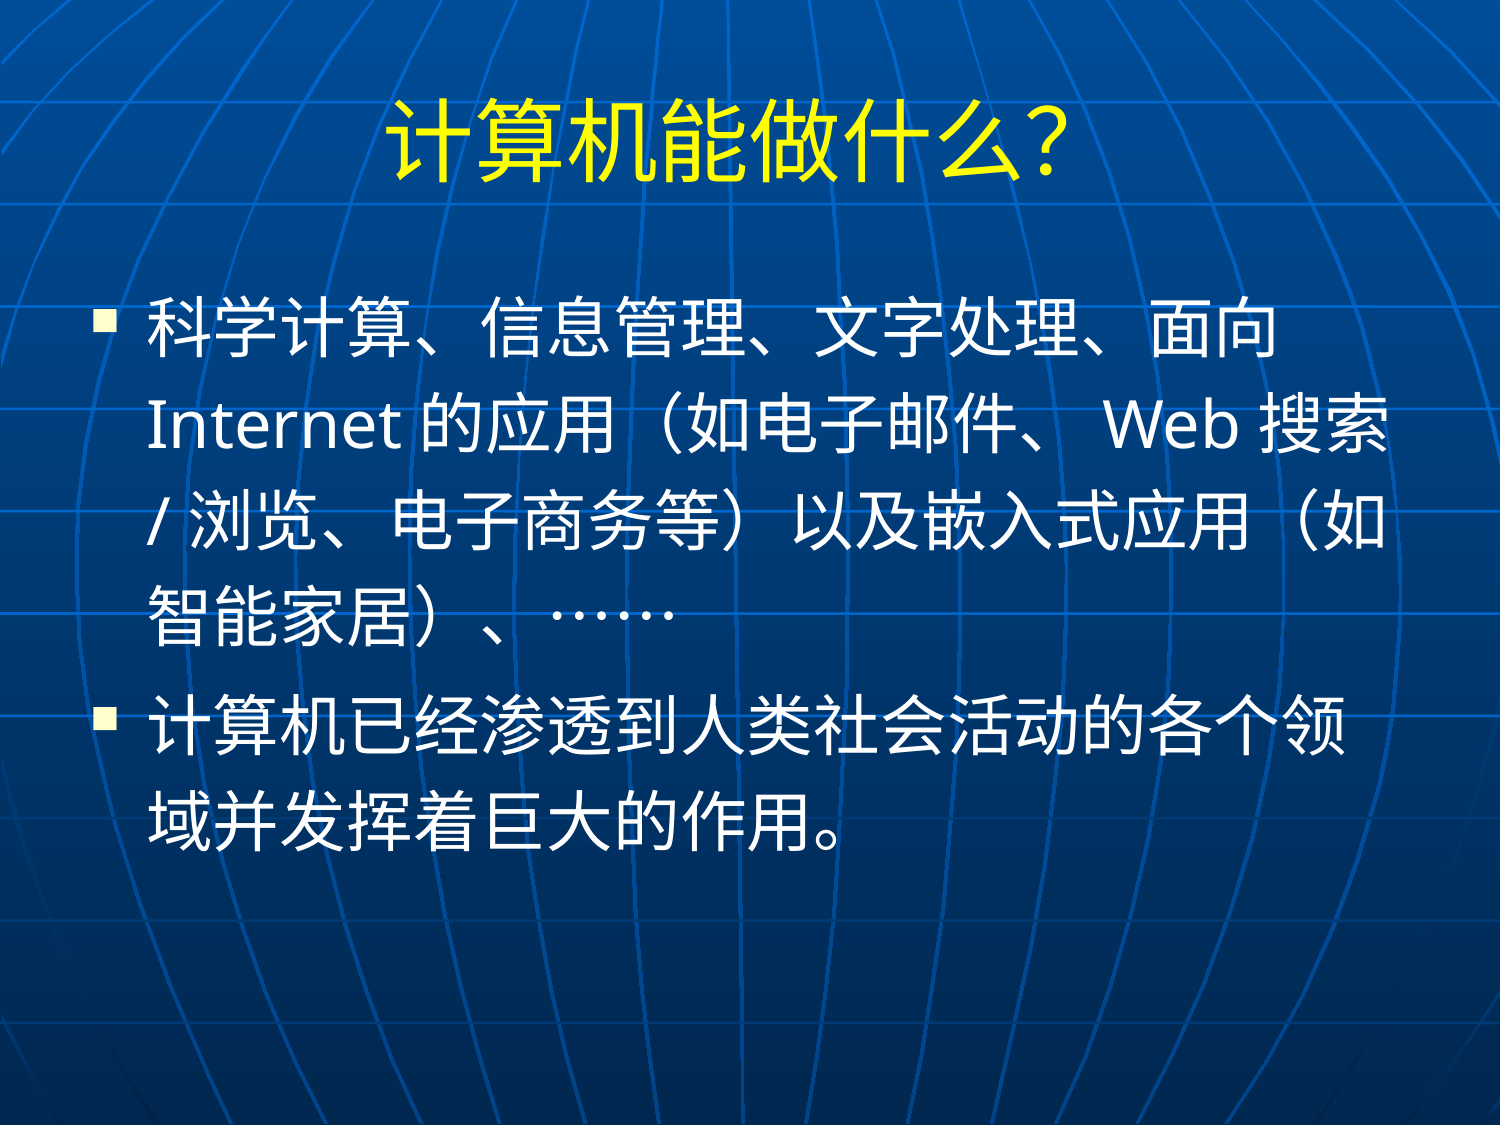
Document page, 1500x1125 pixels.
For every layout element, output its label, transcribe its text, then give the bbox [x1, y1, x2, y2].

title 计算机能做什么？ [75, 45, 1425, 233]
list 科学计算、信息管理、文字处理、面向Internet的应用（如电子邮件、Web搜索/浏览、电子商务等）以及嵌入式应用（如智能家居）、…… 计算机已经渗透到人类社会活动的各个领域并发挥着巨大的作用。 [75, 262, 1425, 1094]
